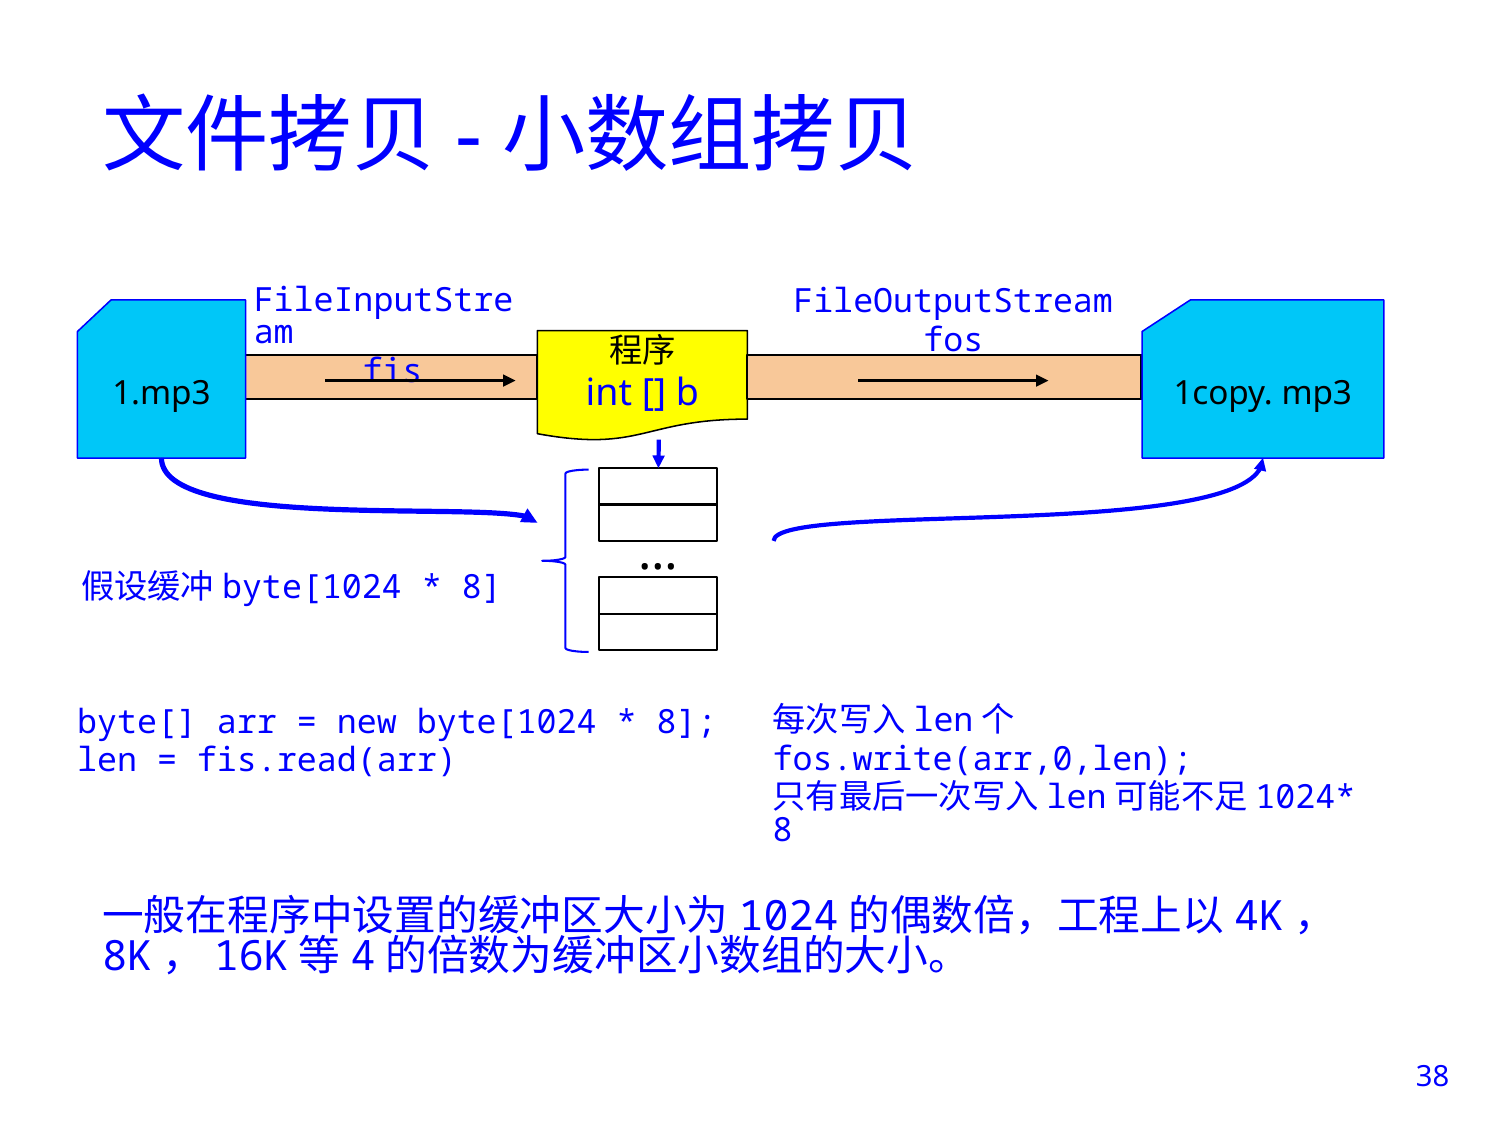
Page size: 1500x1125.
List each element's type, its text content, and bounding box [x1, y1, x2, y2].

text_box byte[] arr = new byte[1024 * 8]; len = fis.read(arr) [62, 700, 732, 786]
text_box [747, 355, 1142, 400]
text_box [599, 578, 718, 613]
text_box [773, 457, 1264, 542]
text_box 假设缓冲byte[1024 * 8] [66, 565, 311, 613]
text_box FileInputStream fis [239, 278, 547, 396]
title 文件拷贝-小数组拷贝 [87, 37, 1363, 225]
text_box 每次写入len个 fos.write(arr,0,len); 只有最后一次写入len可能不足1024* 8 [757, 699, 1384, 855]
text_box 1.mp3 [77, 299, 246, 459]
text_box [387, 396, 538, 400]
text_box [599, 468, 718, 504]
text_box [599, 504, 718, 541]
text_box 程序 int [] b [537, 330, 748, 440]
text_box 假设缓冲byte[1024 * 8] [387, 565, 517, 613]
text_box [542, 469, 589, 652]
text_box 一般在程序中设置的缓冲区大小为1024的偶数倍，工程上以4K，8K，16K等4的倍数为缓冲区小数组的大小。 [87, 891, 1370, 987]
text_box FileOutputStream fos [778, 279, 1129, 365]
text_box [246, 396, 311, 400]
text_box … [599, 541, 718, 578]
text_box 1copy. mp3 [1142, 299, 1384, 459]
slide_number 38 [1364, 1049, 1465, 1125]
text_box [599, 613, 718, 651]
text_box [316, 302, 382, 679]
